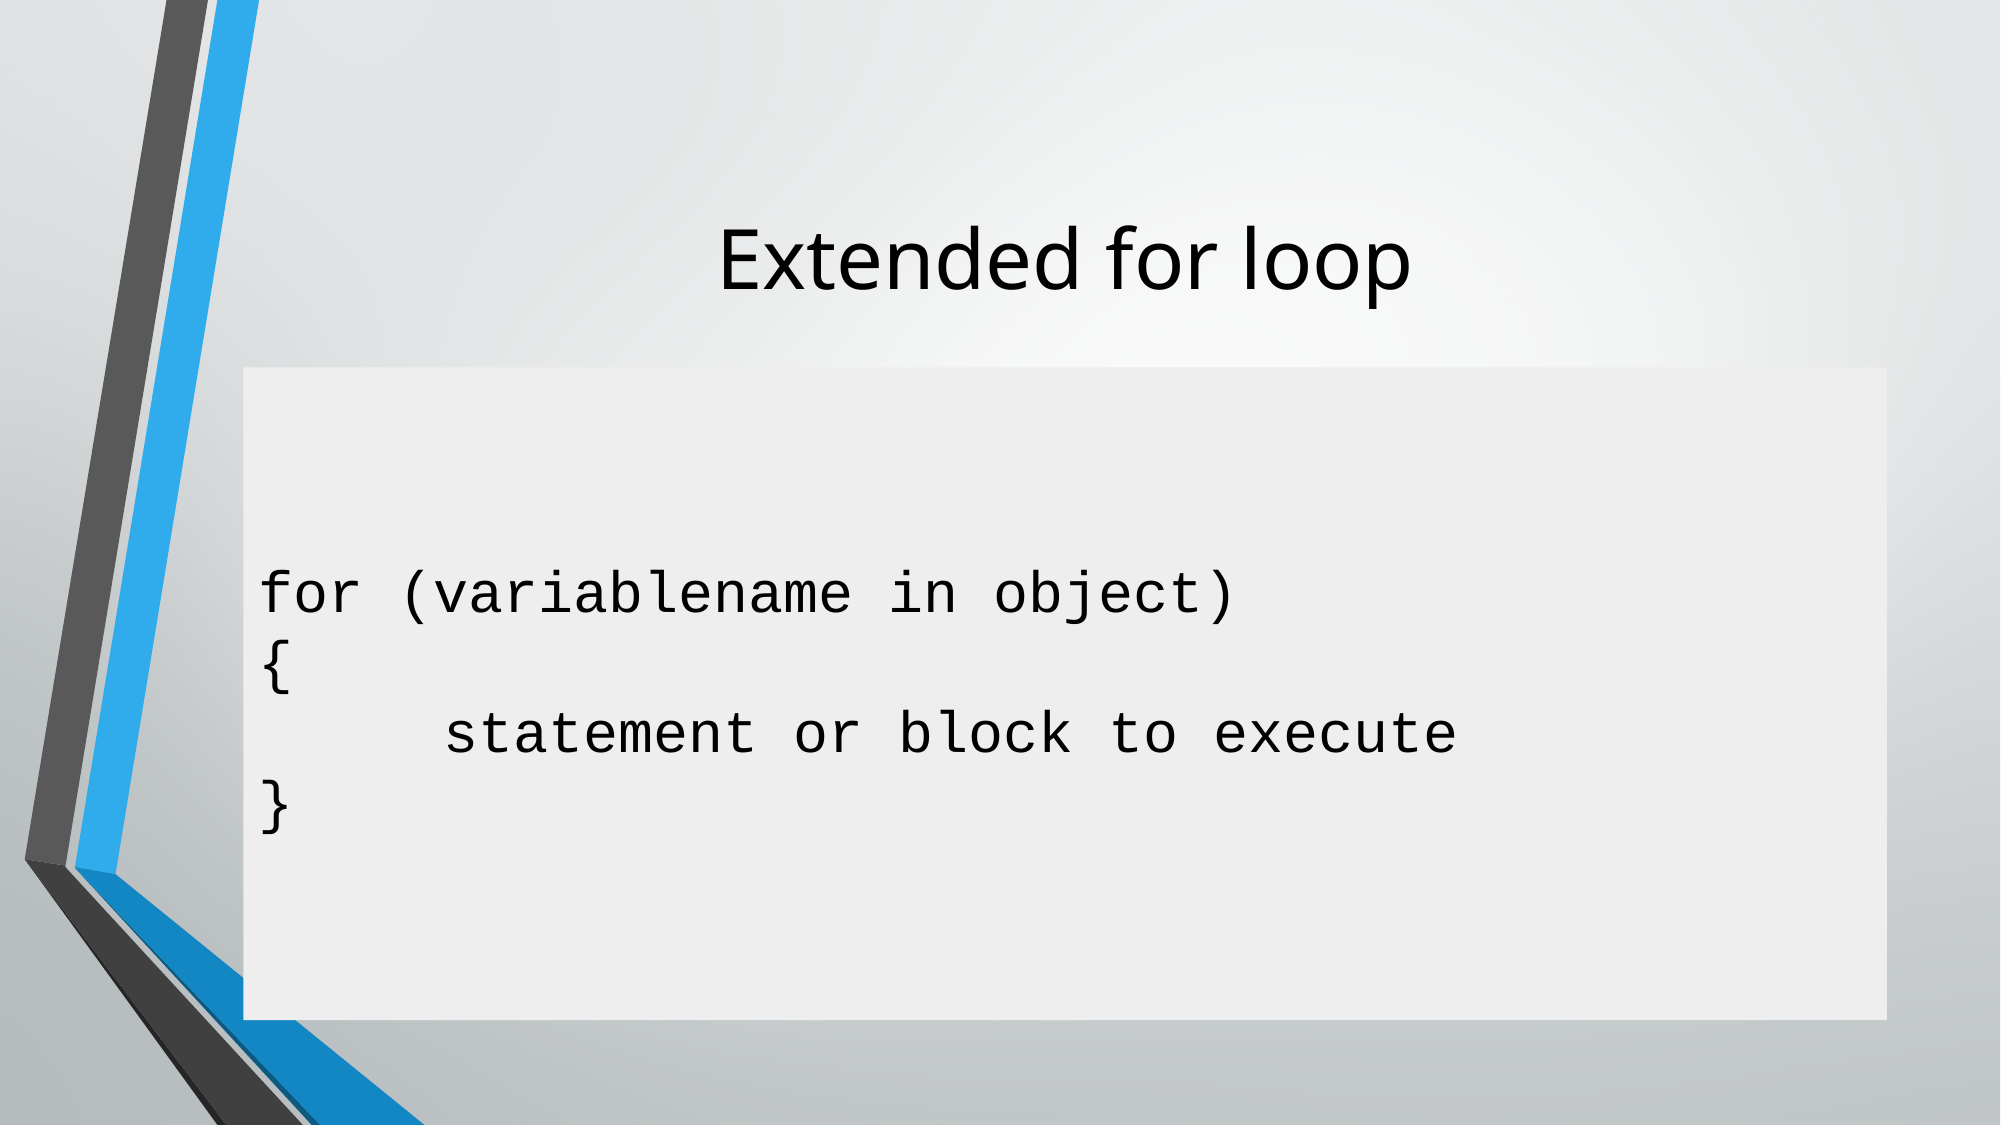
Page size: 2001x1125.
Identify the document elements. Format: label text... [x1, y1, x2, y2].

title Extended for loop [243, 112, 1887, 367]
list for (variablename in object) { statement or block to execute } [243, 367, 1887, 1021]
